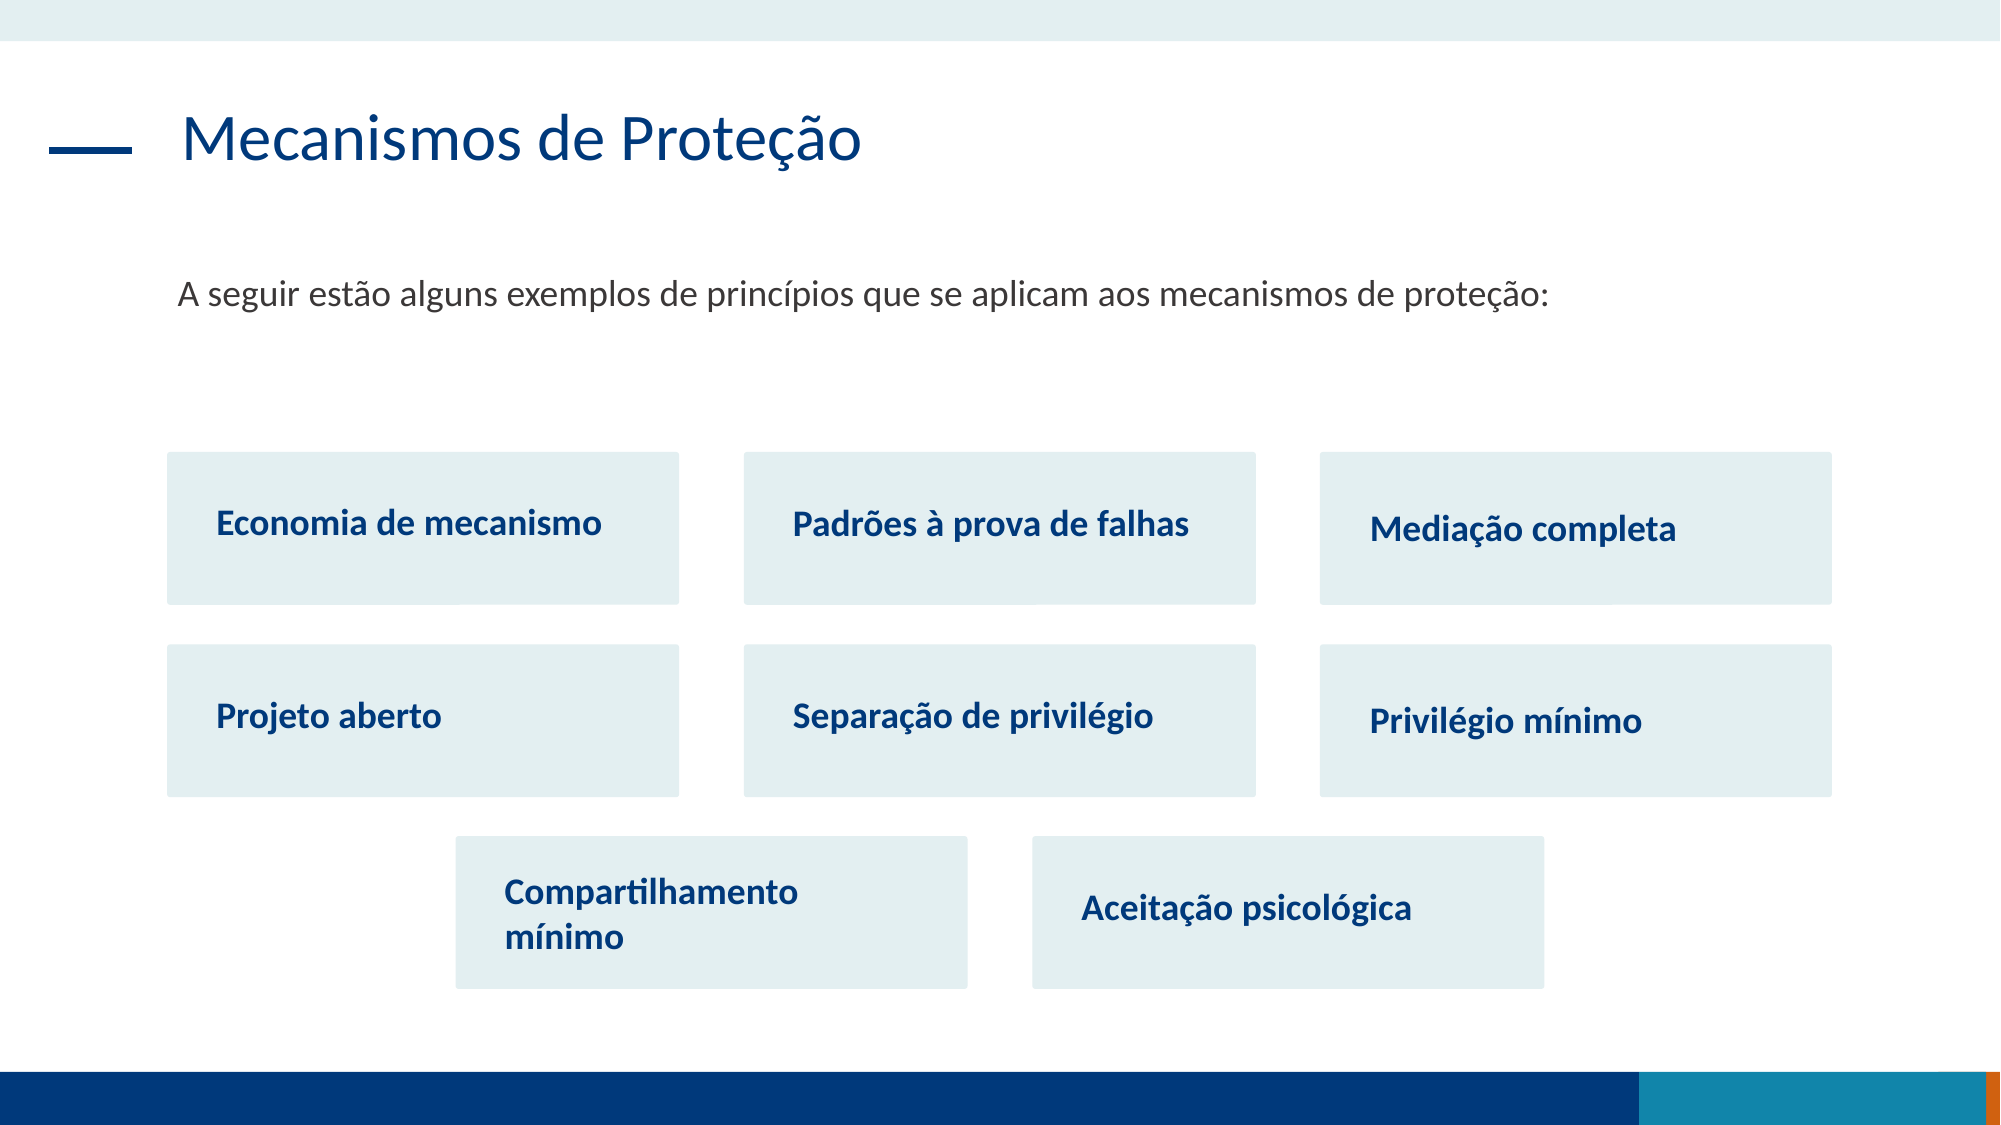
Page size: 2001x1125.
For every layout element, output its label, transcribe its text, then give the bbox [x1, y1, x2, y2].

text_box A seguir estão alguns exemplos de princípios que se aplicam aos mecanismos de proteção: [162, 261, 1829, 367]
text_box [167, 451, 1832, 989]
list Mecanismos de Proteção [167, 95, 1833, 237]
